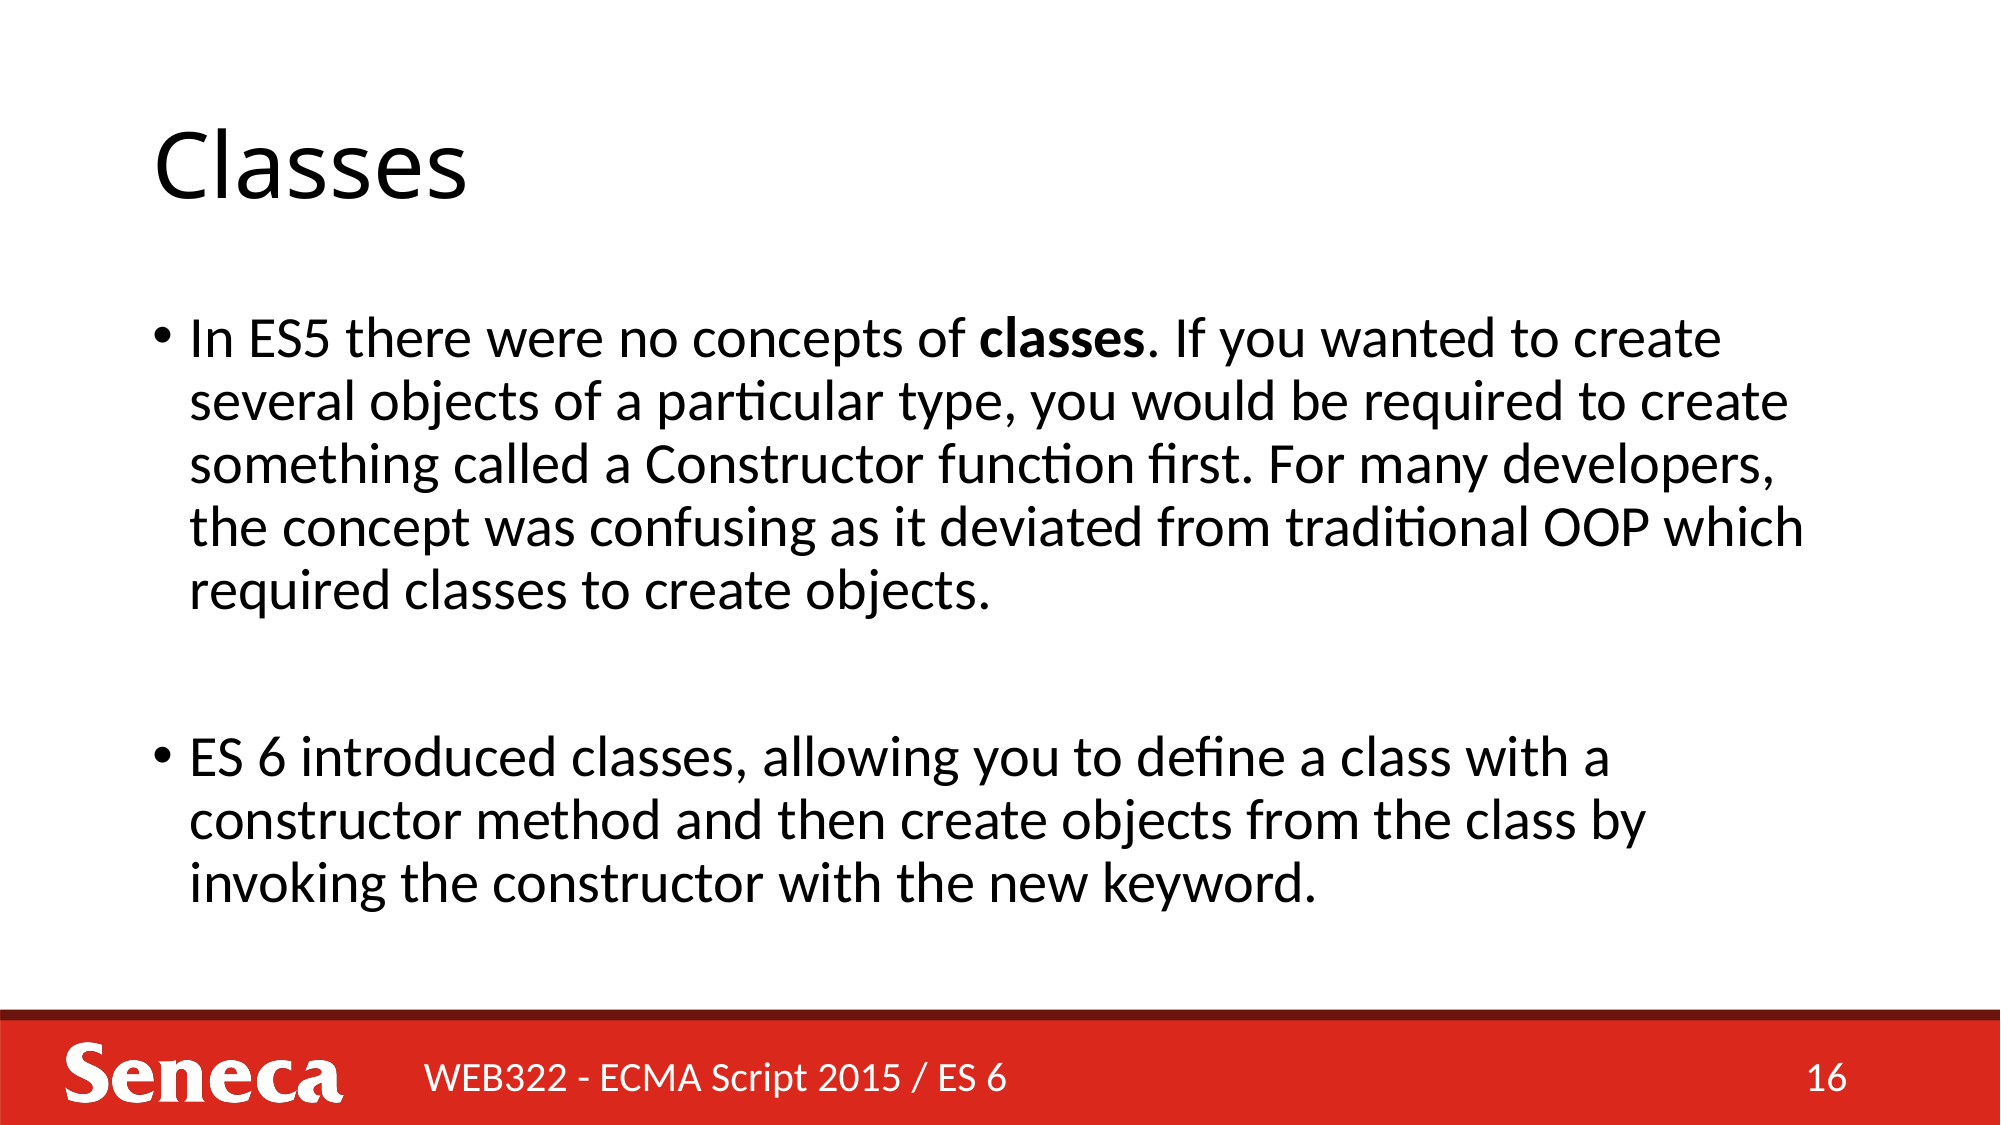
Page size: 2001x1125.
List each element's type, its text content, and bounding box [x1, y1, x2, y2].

list In ES5 there were no concepts of classes. If you wanted to create several objects of a particular type, you would be required to create something called a Constructor function first. For many developers, the concept was confusing as it deviated from traditional OOP which required classes to create objects. ES 6 introduced classes, allowing you to define a class with a constructor method and then create objects from the class by invoking the constructor with the new keyword. [137, 299, 1863, 988]
footer WEB322 - ECMA Script 2015 / ES 6 [409, 1042, 1641, 1103]
picture [65, 1042, 344, 1103]
title Classes [137, 59, 1863, 278]
slide_number 16 [1717, 1042, 1863, 1103]
